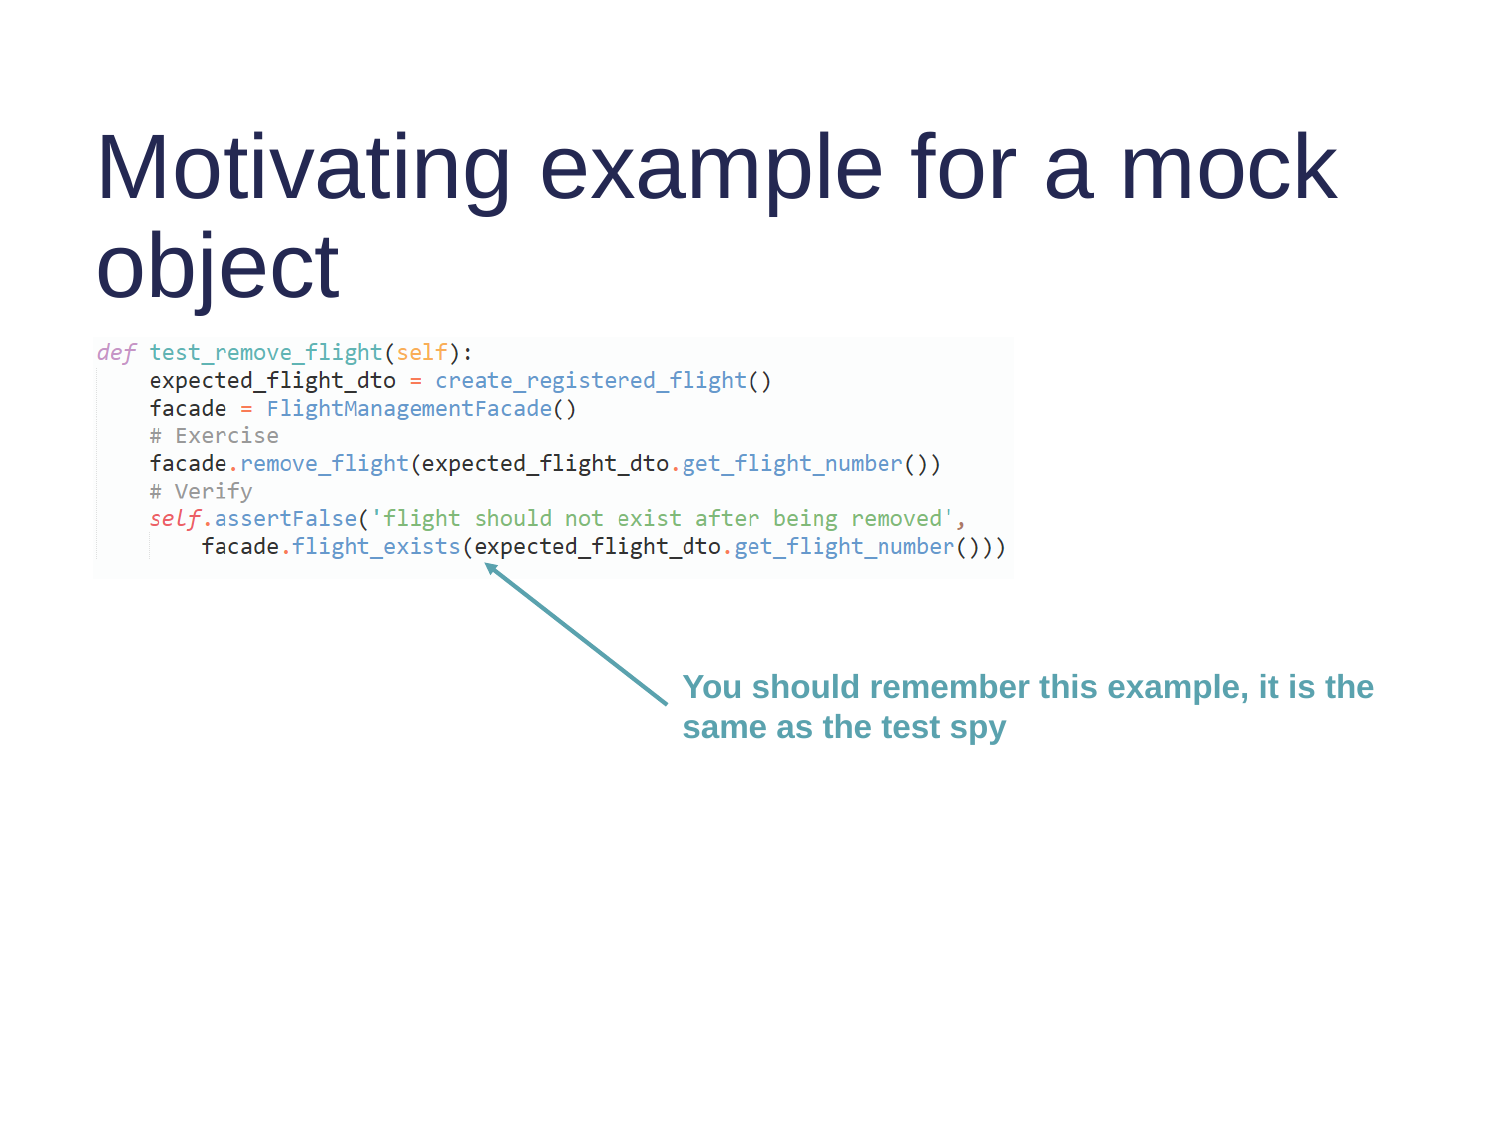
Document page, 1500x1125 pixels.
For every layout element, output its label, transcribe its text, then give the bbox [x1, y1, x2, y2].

picture [93, 337, 1014, 579]
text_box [484, 562, 668, 706]
text_box You should remember this example, it is the same as the test spy [667, 657, 1407, 753]
title Motivating example for a mock object [80, 81, 1407, 354]
